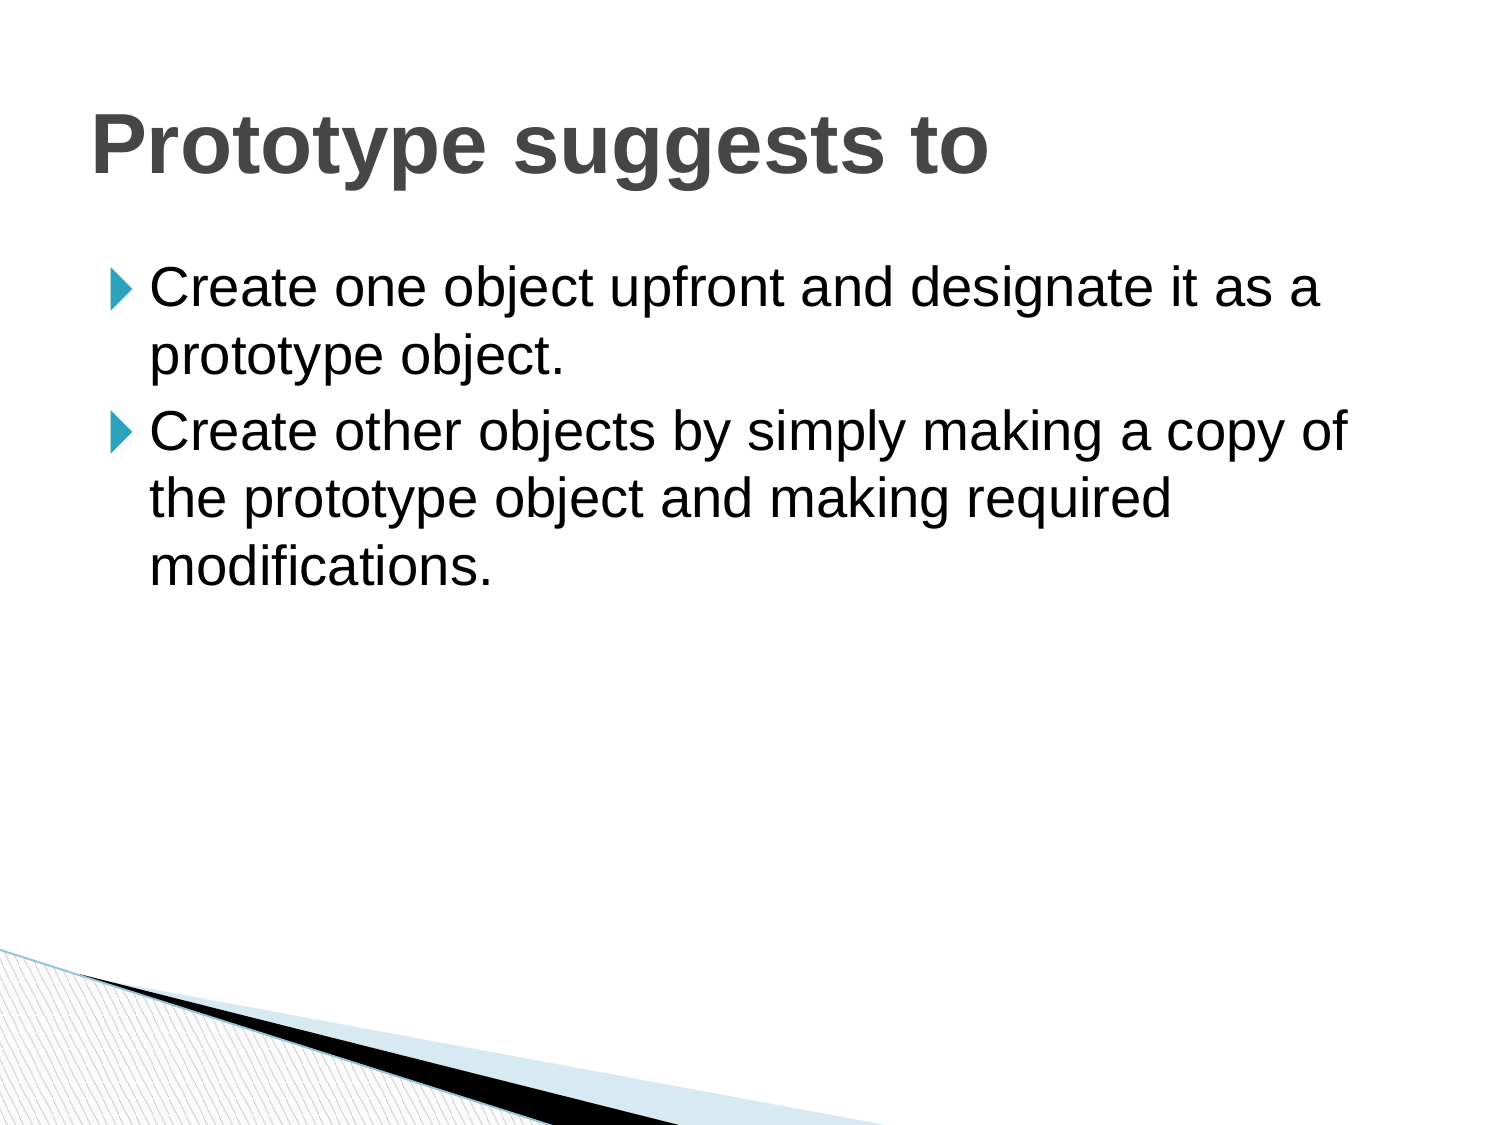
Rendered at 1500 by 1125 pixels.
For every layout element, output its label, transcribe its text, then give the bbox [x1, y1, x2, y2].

list Create one object upfront and designate it as a prototype object. Create other objects by simply making a copy of the prototype object and making required modifications. [75, 242, 1425, 986]
title Prototype suggests to [75, 45, 1425, 233]
